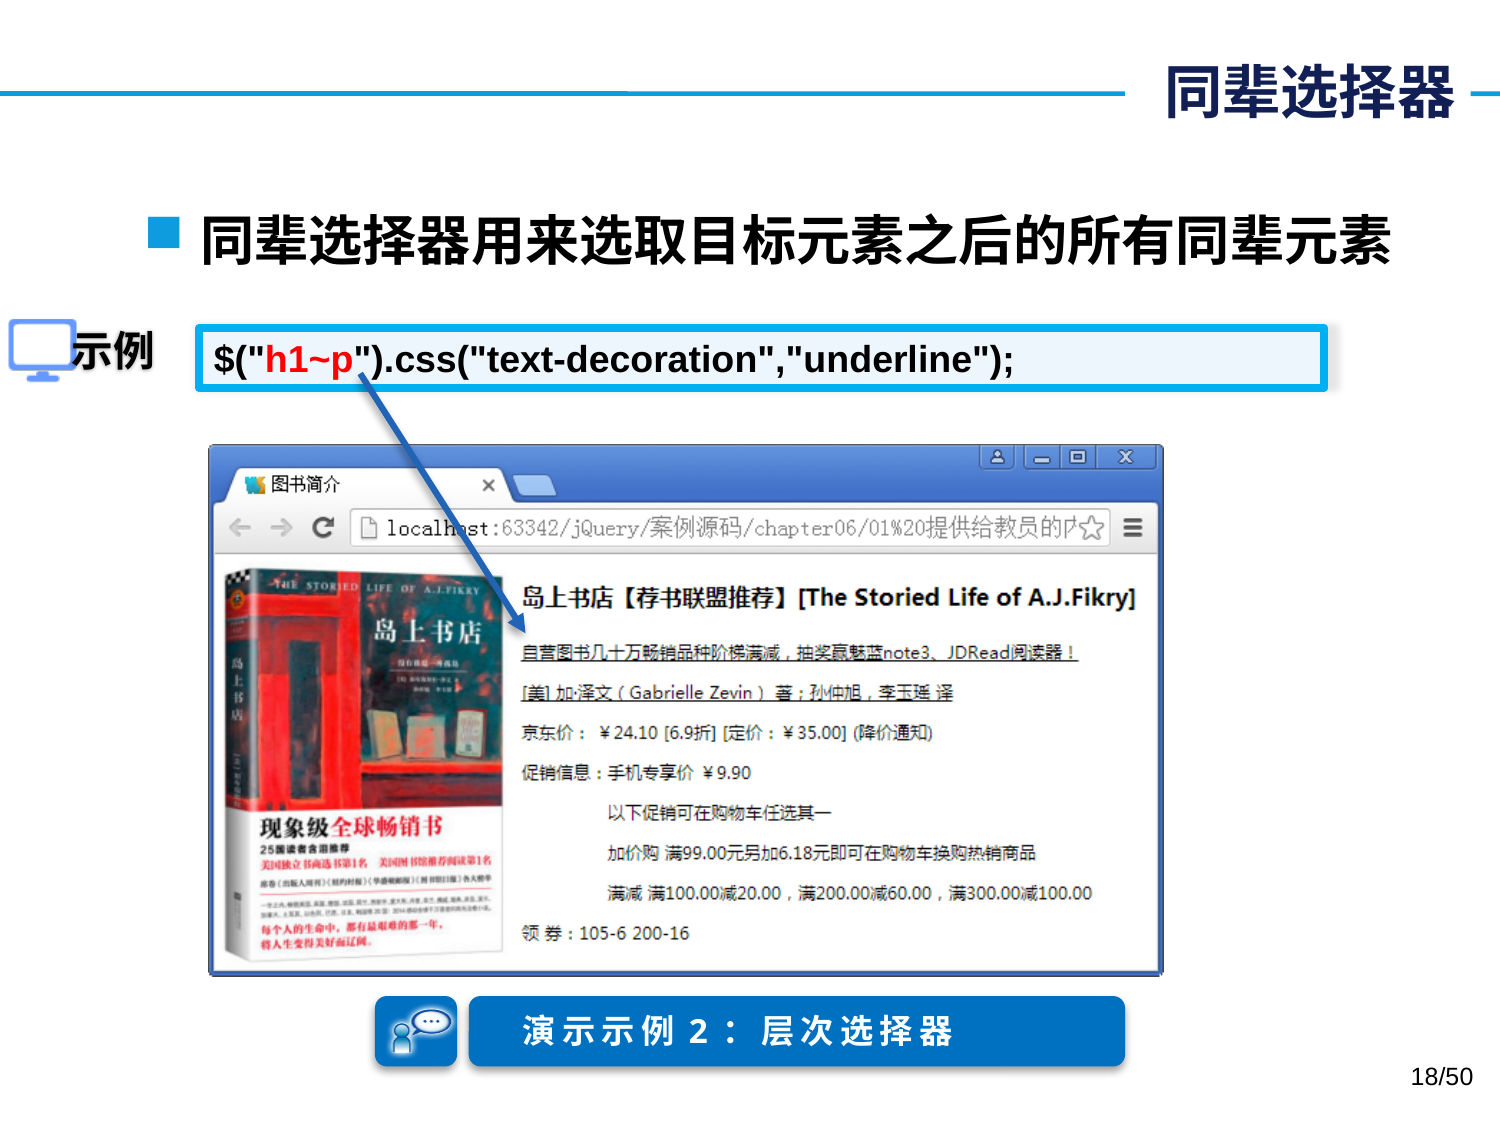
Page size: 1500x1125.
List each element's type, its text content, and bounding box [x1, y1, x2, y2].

slide_number 18/50 [1138, 1053, 1489, 1114]
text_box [374, 995, 1126, 1067]
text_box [359, 373, 526, 634]
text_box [6, 315, 172, 385]
picture [207, 444, 1164, 977]
title 同辈选择器 [1125, 46, 1471, 133]
list 同辈选择器用来选取目标元素之后的所有同辈元素 [128, 199, 1459, 303]
text_box $("h1~p").css("text-decoration","underline"); [199, 328, 1325, 388]
